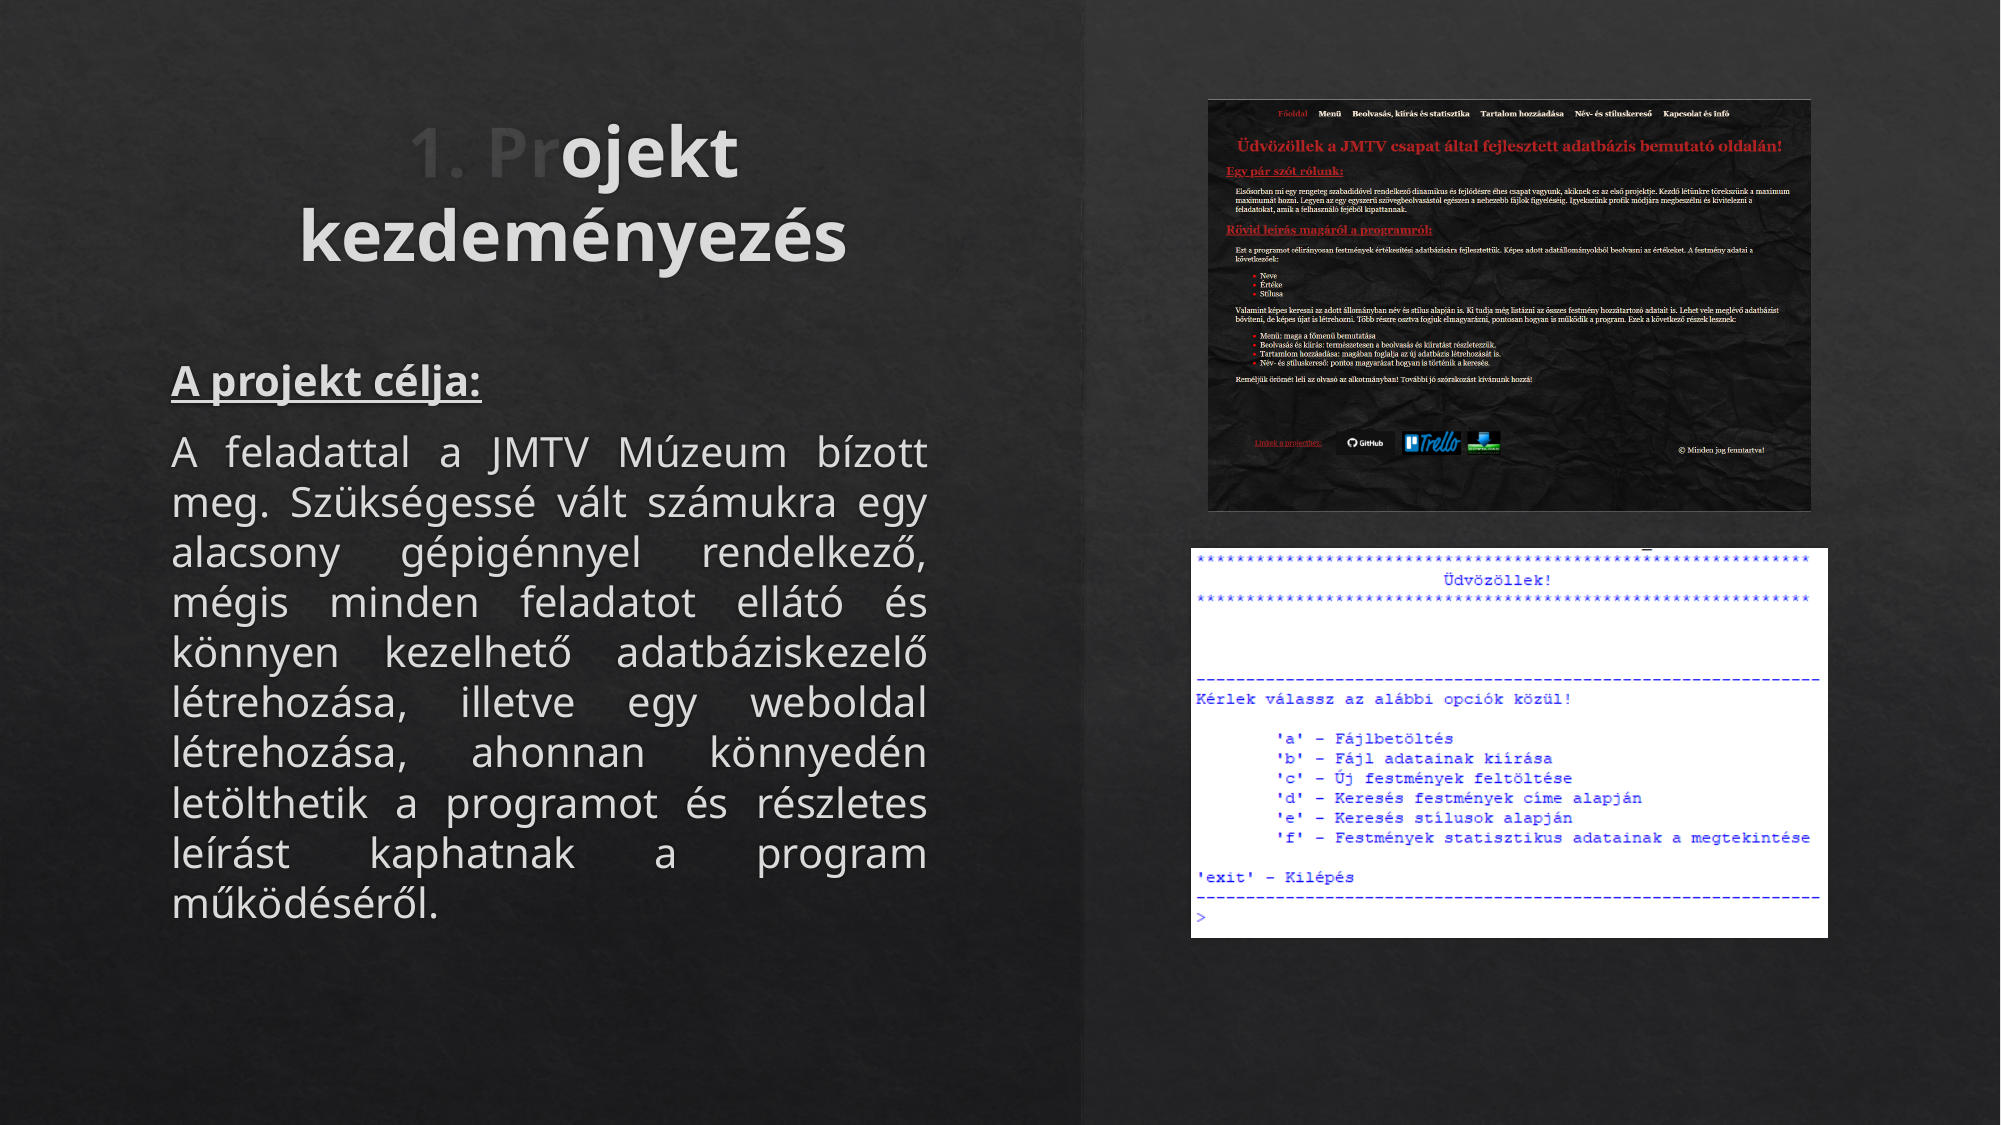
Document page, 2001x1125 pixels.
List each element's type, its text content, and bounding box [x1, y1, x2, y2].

list A projekt célja: A feladattal a JMTV Múzeum bízott meg. Szükségessé vált számukra egy alacsony gépigénnyel rendelkező, mégis minden feladatot ellátó és könnyen kezelhető adatbáziskezelő létrehozása, illetve egy weboldal létrehozása, ahonnan könnyedén letölthetik a programot és részletes leírást kaphatnak a program működéséről. [149, 347, 944, 998]
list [1191, 548, 1828, 939]
picture [1080, 0, 2000, 1125]
title 1. Projekt kezdeményezés [149, 99, 998, 284]
